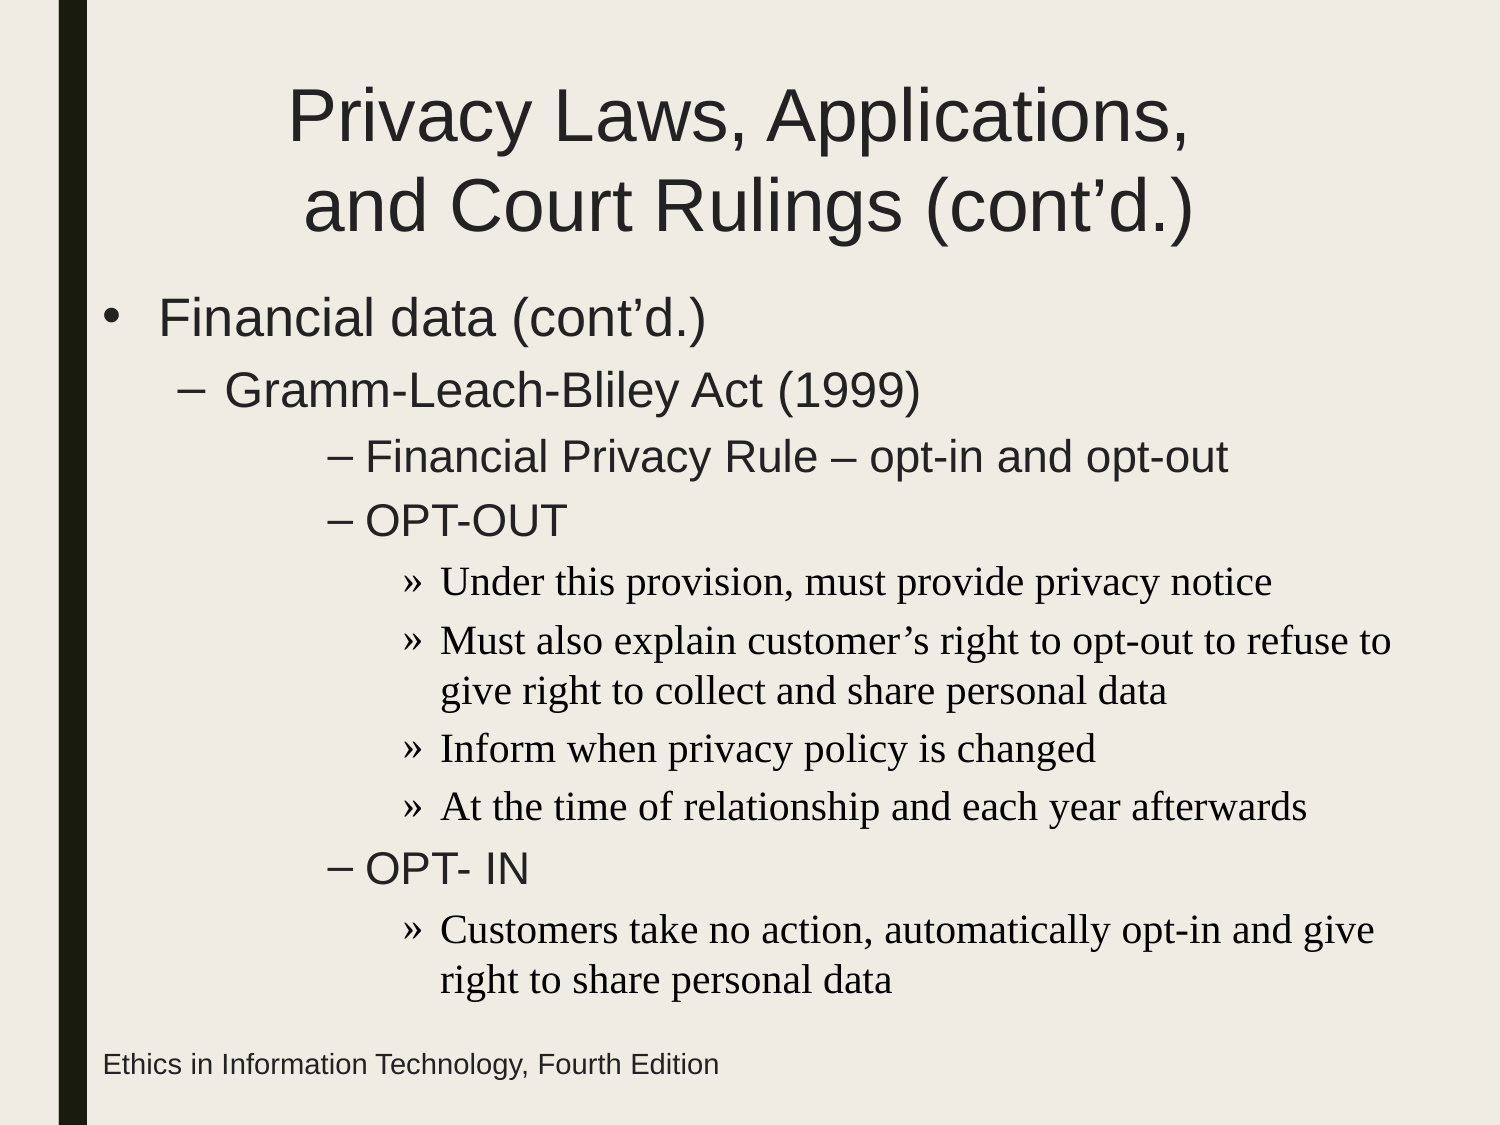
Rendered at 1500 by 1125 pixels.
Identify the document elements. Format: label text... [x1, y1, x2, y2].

list Financial data (cont’d.) Gramm-Leach-Bliley Act (1999) Financial Privacy Rule – opt-in and opt-out OPT-OUT Under this provision, must provide privacy notice Must also explain customer’s right to opt-out to refuse to give right to collect and share personal data Inform when privacy policy is changed At the time of relationship and each year afterwards OPT- IN Customers take no action, automatically opt-in and give right to share personal data [87, 275, 1413, 1025]
text_box Ethics in Information Technology, Fourth Edition [87, 1037, 1413, 1100]
title Privacy Laws, Applications, and Court Rulings (cont’d.) [87, 62, 1413, 250]
